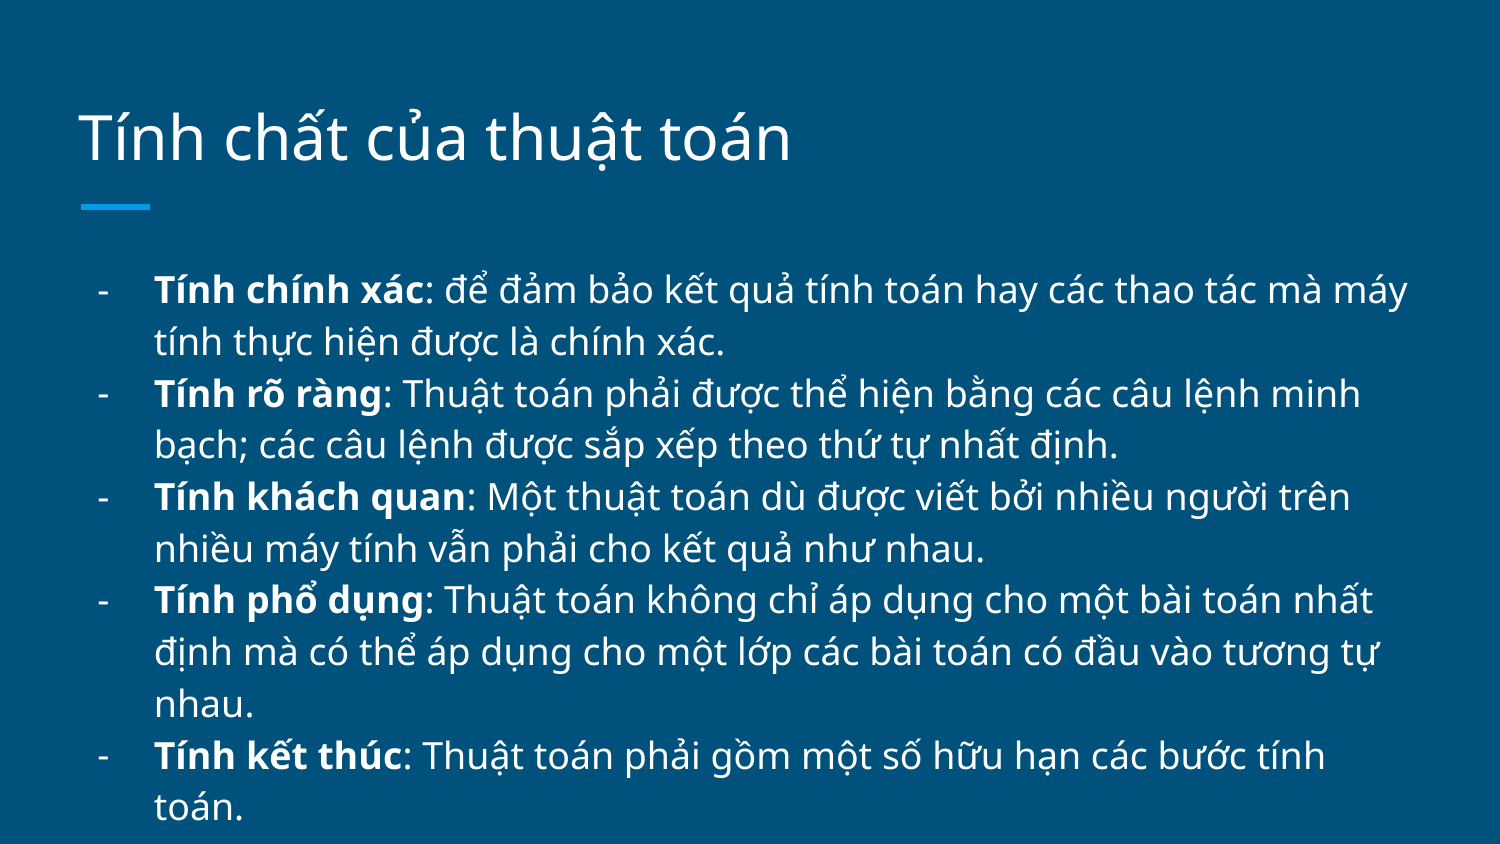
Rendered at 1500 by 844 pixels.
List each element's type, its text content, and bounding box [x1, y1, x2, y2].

picture [170, 811, 187, 820]
picture [192, 811, 202, 820]
list Tính chính xác: để đảm bảo kết quả tính toán hay các thao tác mà máy tính thực hiện được là chính xác. Tính rõ ràng: Thuật toán phải được thể hiện bằng các câu lệnh minh bạch; các câu lệnh được sắp xếp theo thứ tự nhất định. Tính khách quan: Một thuật toán dù được viết bởi nhiều người trên nhiều máy tính vẫn phải cho kết quả như nhau. Tính phổ dụng: Thuật toán không chỉ áp dụng cho một bài toán nhất định mà có thể áp dụng cho một lớp các bài toán có đầu vào tương tự nhau. Tính kết thúc: Thuật toán phải gồm một số hữu hạn các bước tính toán. [63, 244, 1437, 811]
title Tính chất của thuật toán [63, 75, 1437, 188]
picture [158, 811, 166, 820]
